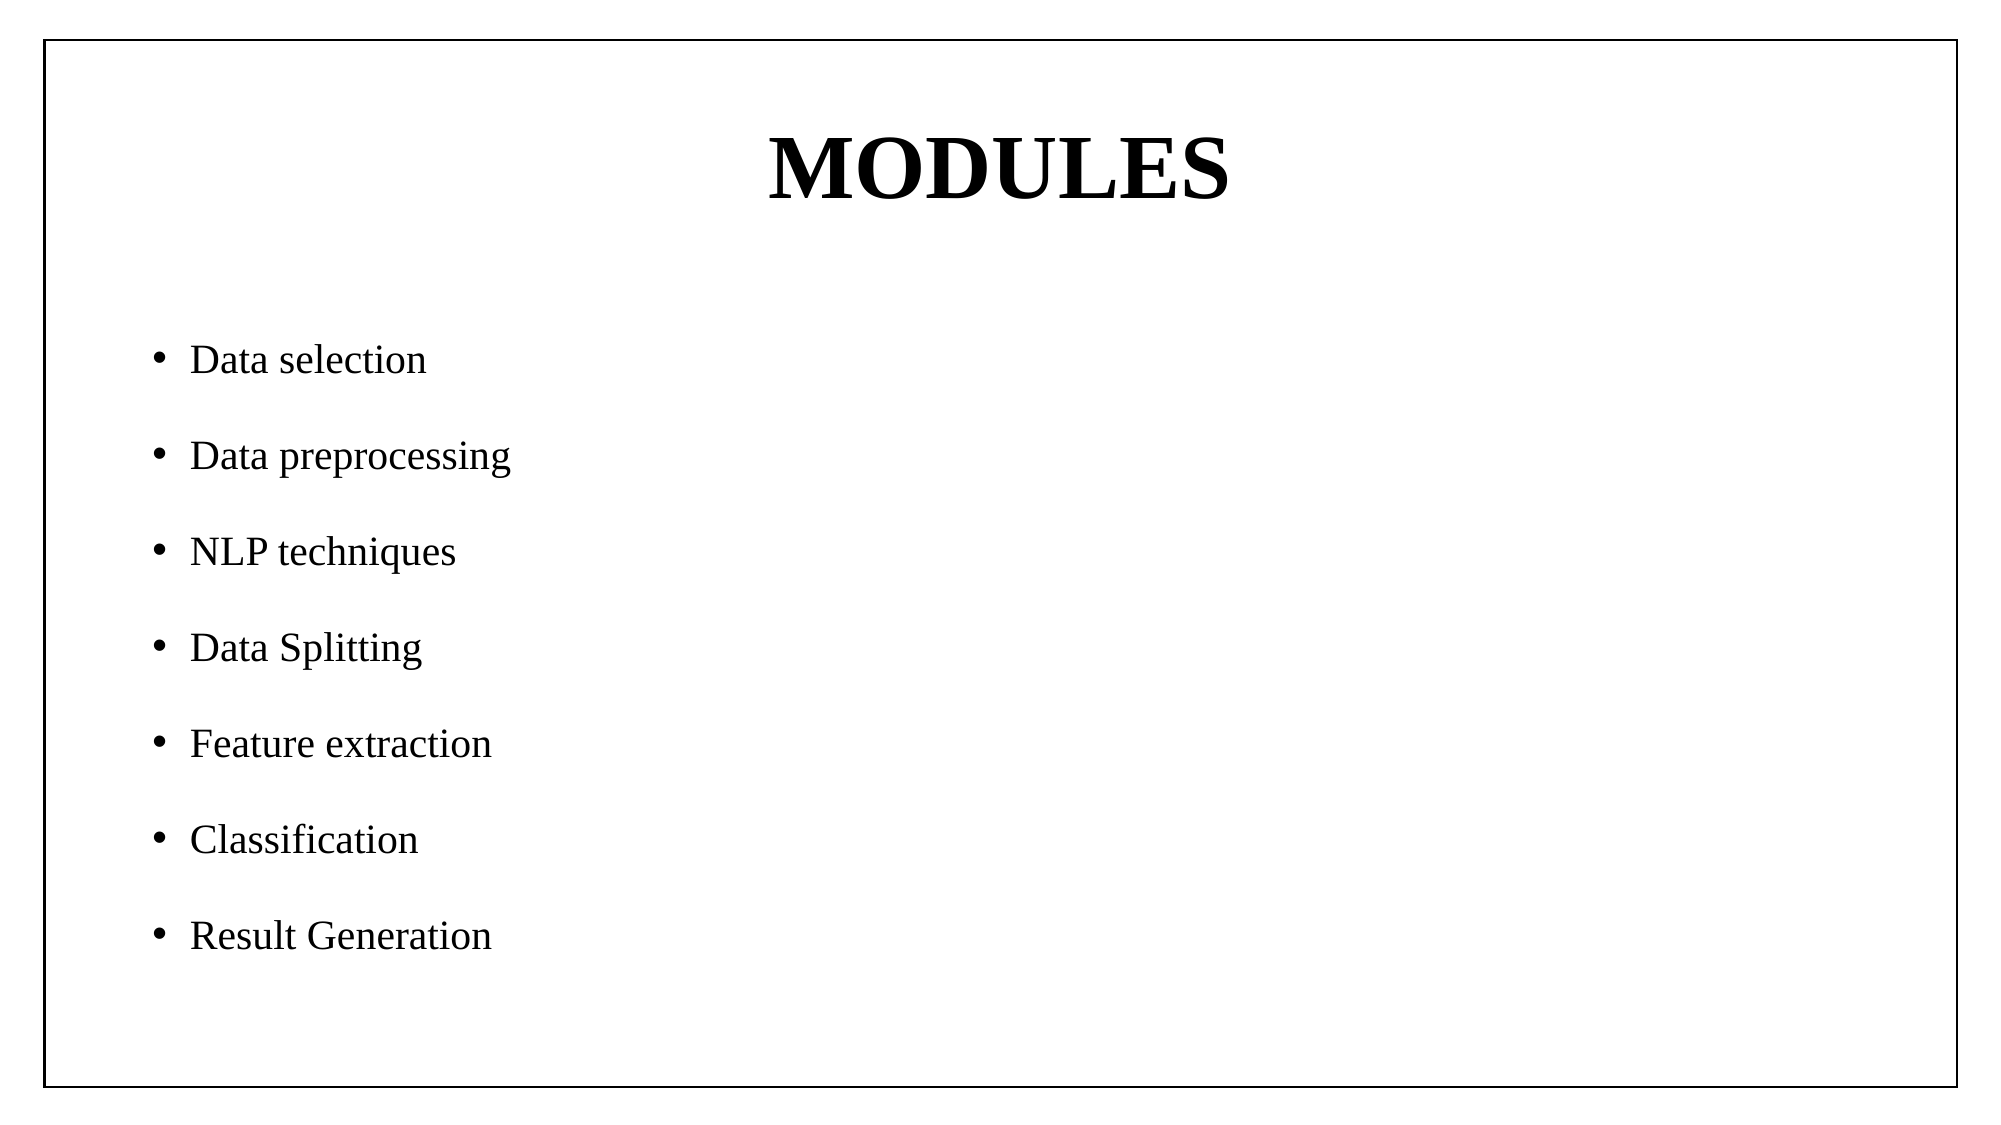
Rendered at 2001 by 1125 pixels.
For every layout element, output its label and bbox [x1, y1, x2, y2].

text_box [43, 39, 1958, 1088]
